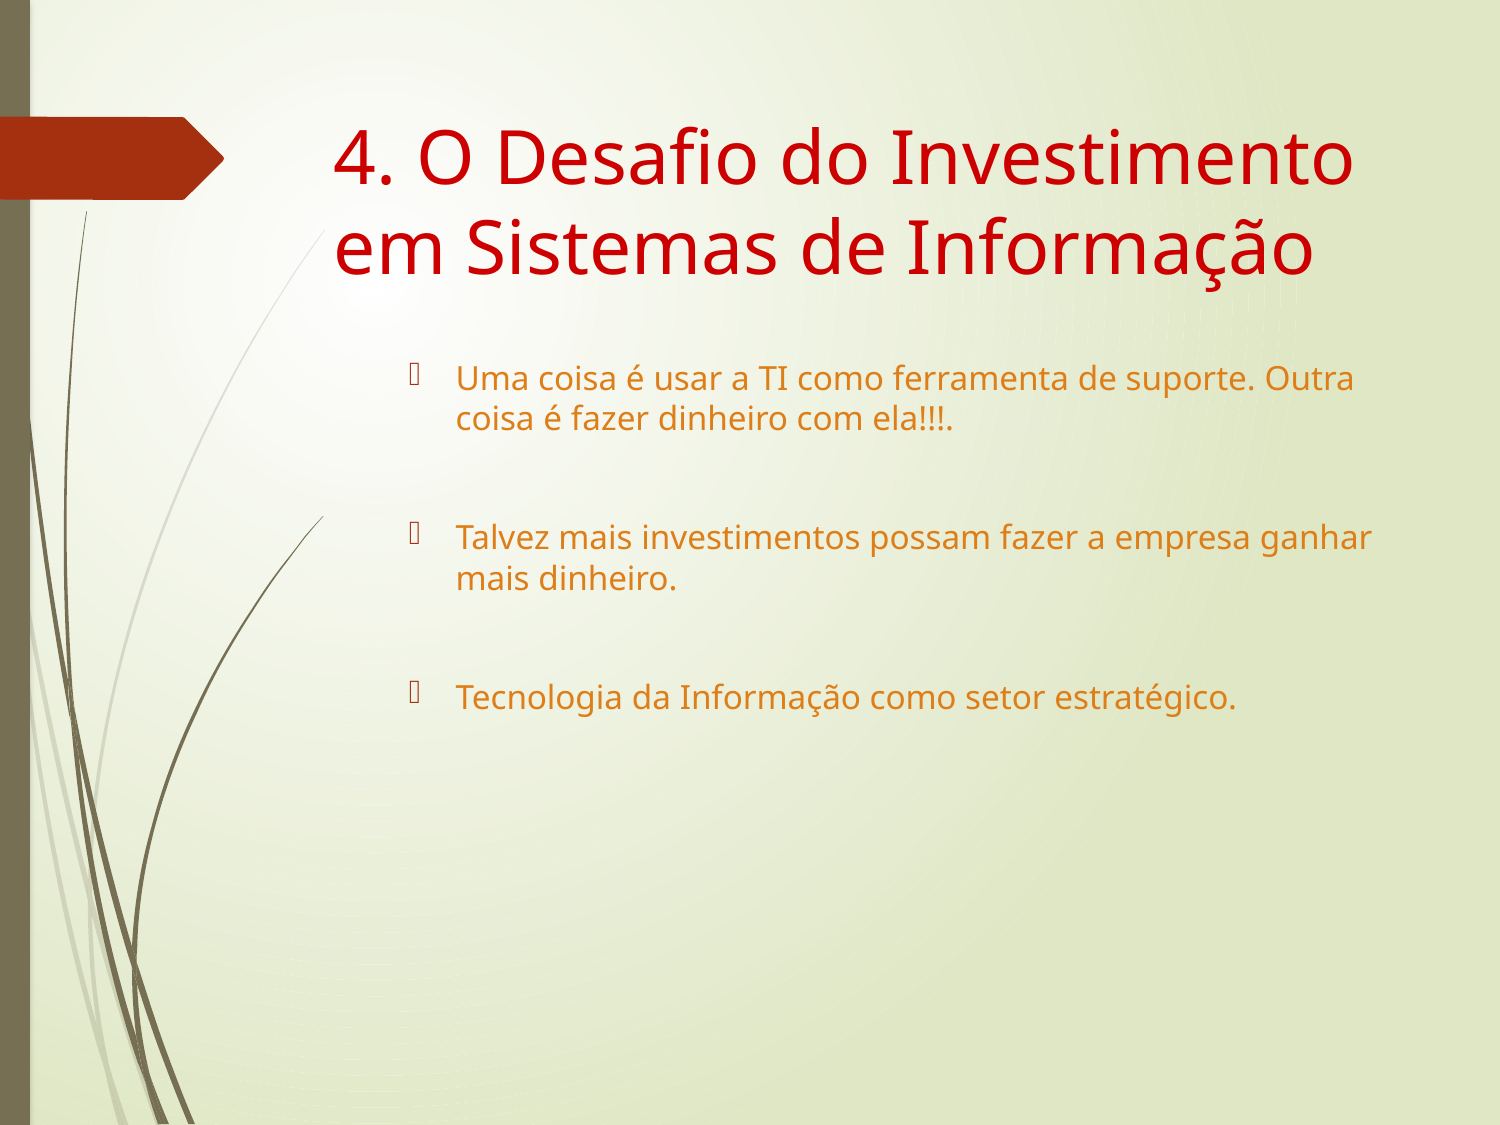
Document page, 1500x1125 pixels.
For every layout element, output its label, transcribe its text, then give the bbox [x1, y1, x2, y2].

list Uma coisa é usar a TI como ferramenta de suporte. Outra coisa é fazer dinheiro com ela!!!. Talvez mais investimentos possam fazer a empresa ganhar mais dinheiro. Tecnologia da Informação como setor estratégico. [318, 350, 1400, 970]
title 4. O Desafio do Investimento em Sistemas de Informação [319, 102, 1400, 313]
